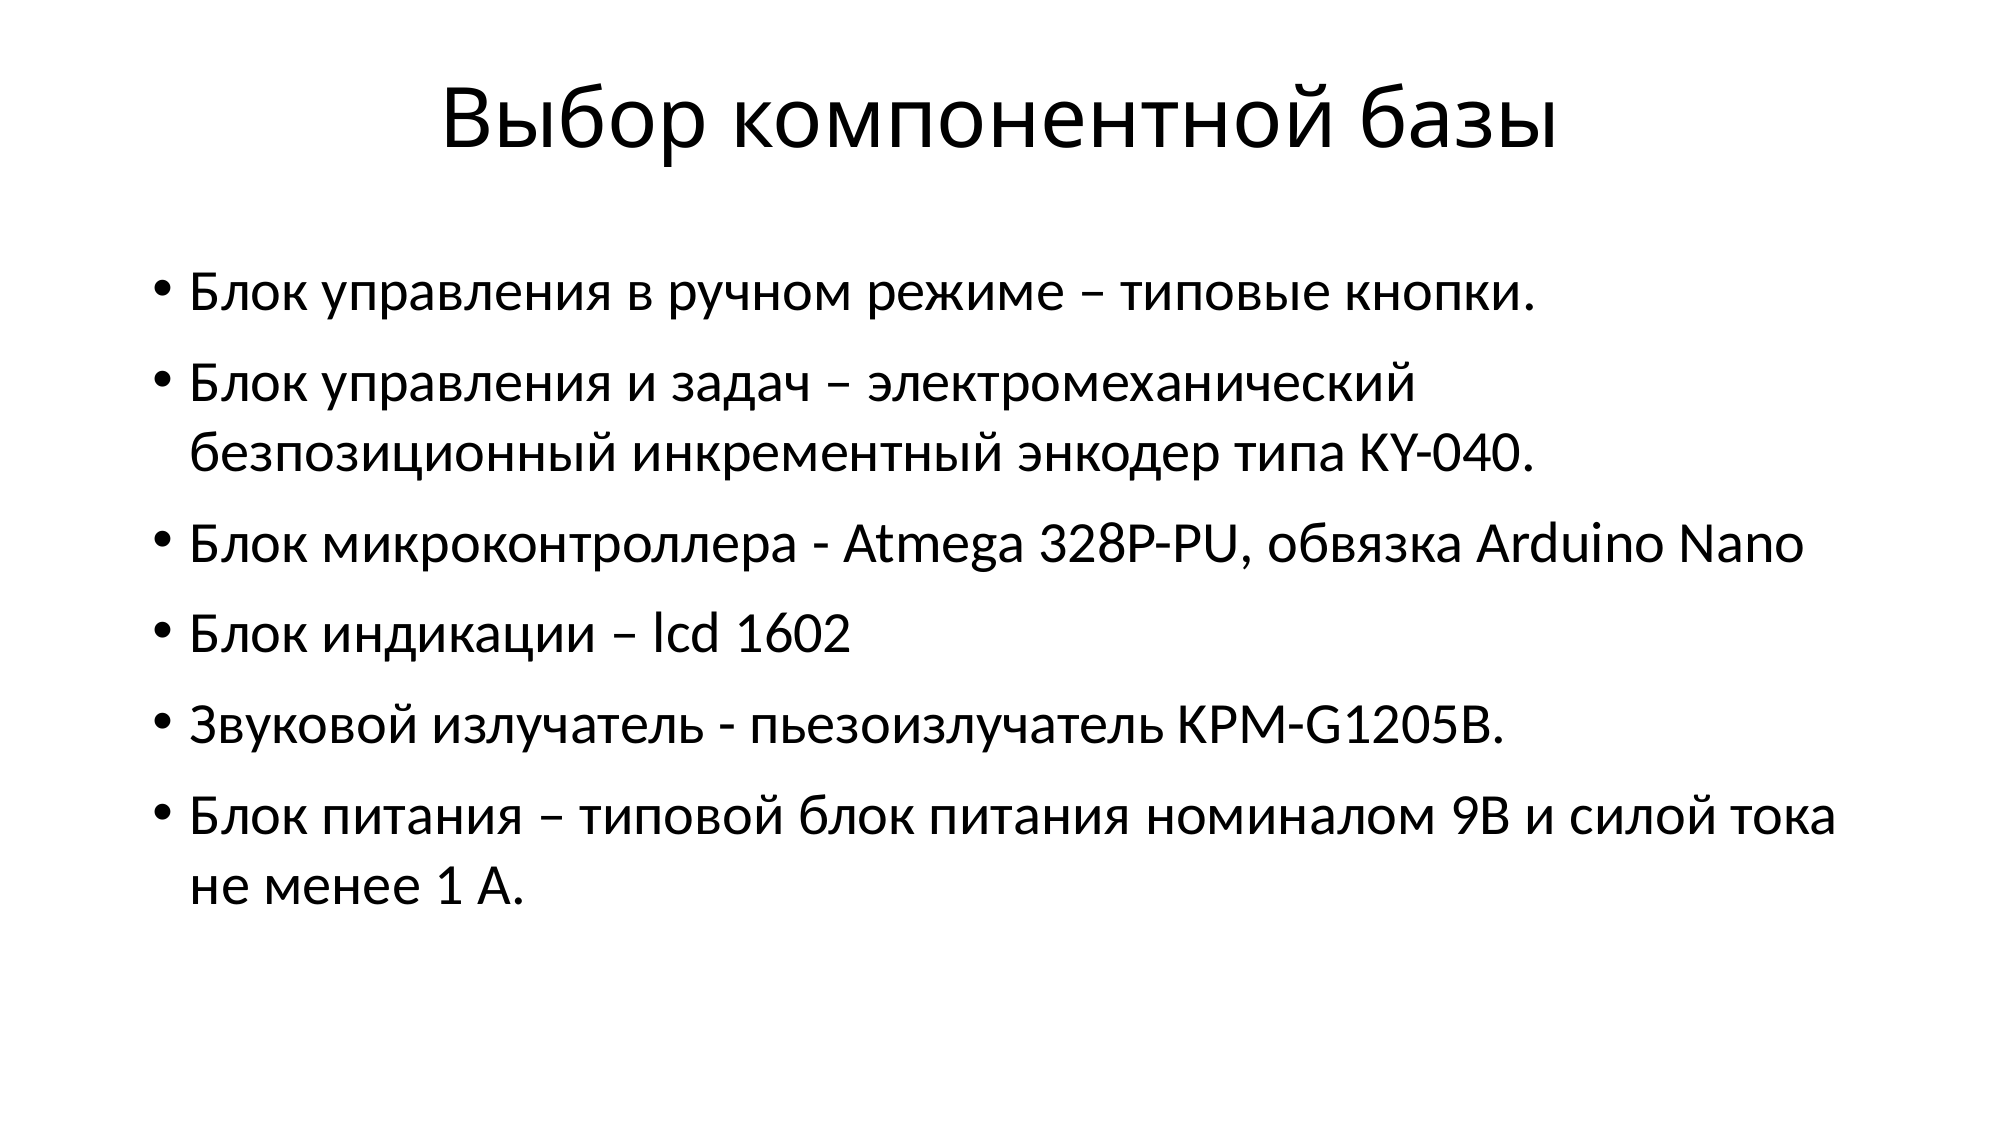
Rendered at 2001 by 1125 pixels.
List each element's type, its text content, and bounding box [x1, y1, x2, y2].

list Блок управления в ручном режиме – типовые кнопки. Блок управления и задач – электромеханический безпозиционный инкрементный энкодер типа KY-040. Блок микроконтроллера - Atmega 328P-PU, обвязка Arduino Nano Блок индикации – lcd 1602 Звуковой излучатель - пьезоизлучатель KPM-G1205В. Блок питания – типовой блок питания номиналом 9В и силой тока не менее 1 А. [137, 245, 1863, 1077]
title Выбор компонентной базы [137, 59, 1863, 182]
